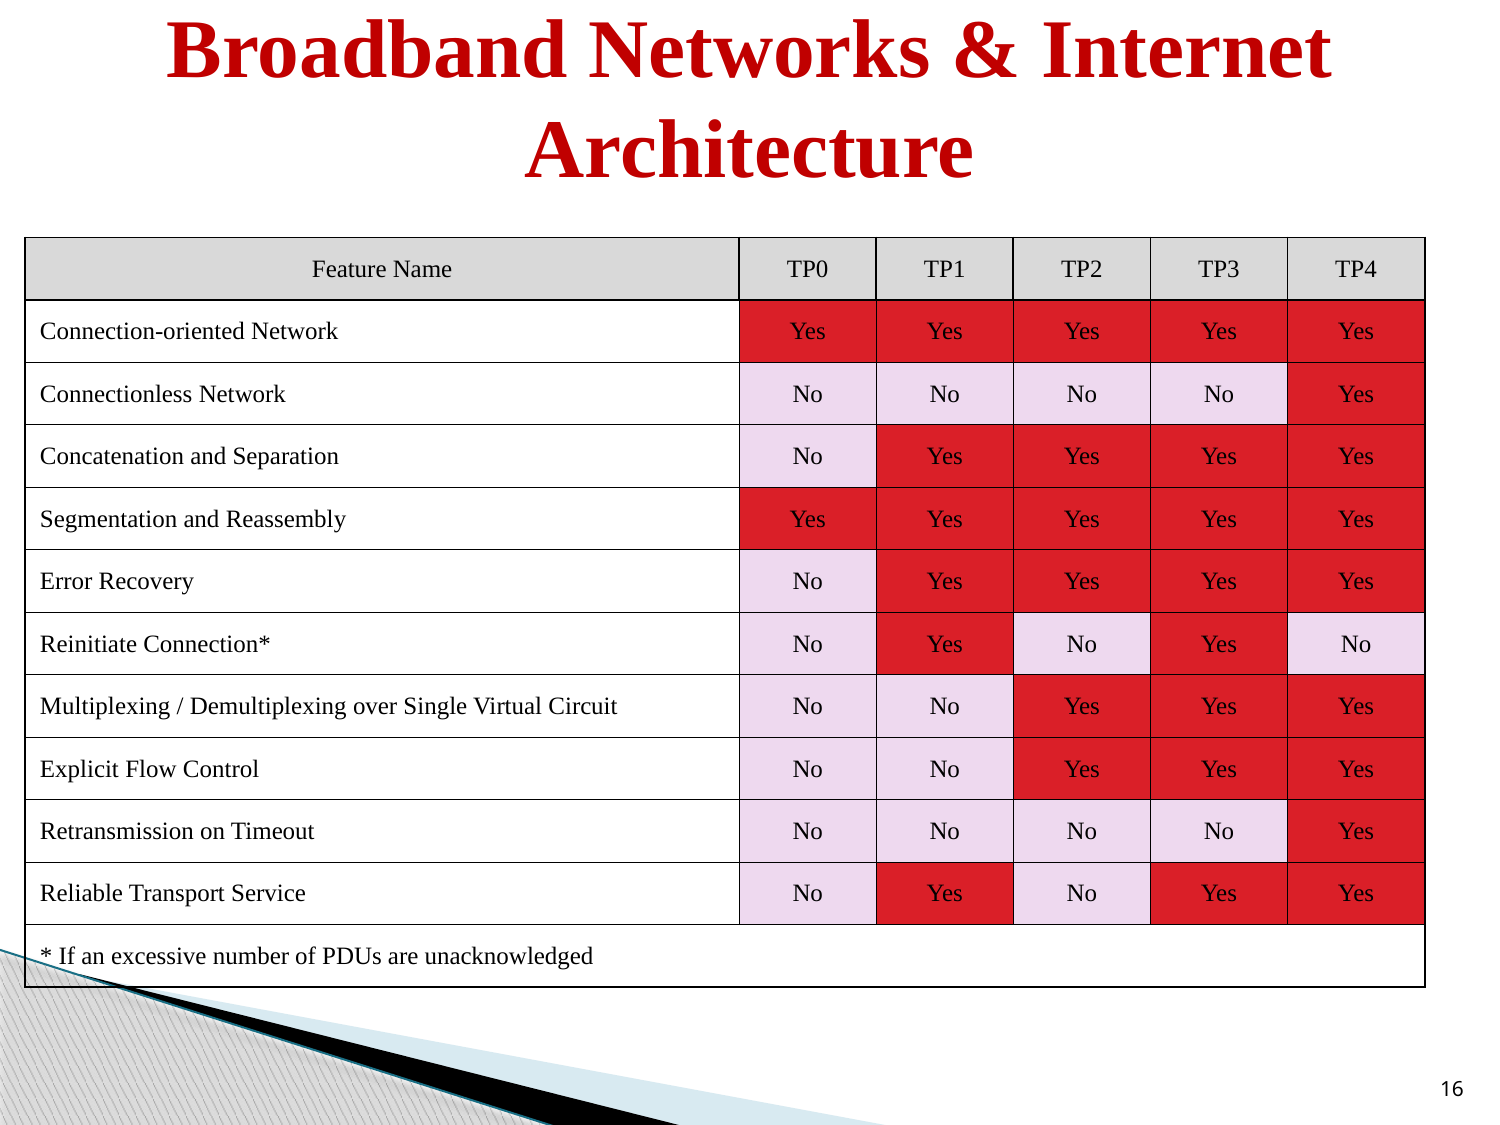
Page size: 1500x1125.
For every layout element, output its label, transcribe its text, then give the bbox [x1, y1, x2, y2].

table_cell Yes [1288, 488, 1424, 549]
table_cell No [1014, 363, 1150, 424]
table_cell No [740, 738, 876, 799]
table_cell Error Recovery [26, 550, 739, 612]
table_cell * If an excessive number of PDUs are unacknowledged [26, 925, 1424, 986]
table_header TP3 [1151, 238, 1287, 299]
table_cell Yes [1014, 738, 1150, 799]
table_cell Yes [877, 613, 1013, 674]
table_cell No [740, 613, 876, 674]
table_cell No [1151, 800, 1287, 862]
slide_number 16 [1418, 1051, 1479, 1112]
table_cell No [740, 363, 876, 424]
table_header Feature Name [26, 238, 738, 299]
table_cell Connection-oriented Network [26, 301, 739, 362]
table_cell Yes [877, 863, 1013, 924]
table_cell Yes [877, 550, 1013, 612]
table_header TP2 [1014, 238, 1150, 299]
table_cell Yes [1151, 550, 1287, 612]
table_cell Explicit Flow Control [26, 738, 739, 799]
table_cell No [740, 550, 876, 612]
table_cell Retransmission on Timeout [26, 800, 739, 862]
table_cell Yes [1151, 863, 1287, 924]
table_cell Yes [1151, 488, 1287, 549]
table_cell Reinitiate Connection* [26, 613, 739, 674]
table_cell Yes [1151, 675, 1287, 737]
table_cell Yes [1288, 863, 1424, 924]
table_cell Yes [1151, 613, 1287, 674]
table_cell No [877, 738, 1013, 799]
table_cell Yes [877, 301, 1013, 362]
table_cell No [877, 800, 1013, 862]
table_cell No [1014, 800, 1150, 862]
table_cell Reliable Transport Service [26, 863, 739, 924]
table_cell Yes [1014, 425, 1150, 487]
table_cell Yes [1014, 301, 1150, 362]
table_cell No [877, 675, 1013, 737]
table_cell No [740, 425, 876, 487]
table_cell No [740, 675, 876, 737]
table_cell Yes [1288, 301, 1424, 362]
table_cell No [1014, 613, 1150, 674]
table_cell Segmentation and Reassembly [26, 488, 739, 549]
table_cell No [740, 863, 876, 924]
table_cell Yes [1014, 488, 1150, 549]
table_cell Yes [1151, 301, 1287, 362]
table_cell Yes [1288, 425, 1424, 487]
table_cell Yes [1014, 675, 1150, 737]
table_cell Concatenation and Separation [26, 425, 739, 487]
table_cell Yes [1014, 550, 1150, 612]
table_cell Yes [877, 488, 1013, 549]
table_cell No [1151, 363, 1287, 424]
table_cell Yes [1288, 675, 1424, 737]
table_cell Yes [740, 301, 876, 362]
table_cell Yes [1288, 363, 1424, 424]
table_cell Yes [1288, 550, 1424, 612]
table_header TP4 [1288, 238, 1424, 299]
table_cell No [877, 363, 1013, 424]
table_header TP1 [877, 238, 1012, 299]
table_cell Connectionless Network [26, 363, 739, 424]
table_cell No [1288, 613, 1424, 674]
table_cell Yes [740, 488, 876, 549]
table_cell No [1014, 863, 1150, 924]
table_cell Yes [1288, 738, 1424, 799]
table_header TP0 [740, 238, 875, 299]
table_cell Yes [1151, 738, 1287, 799]
title Broadband Networks & Internet Architecture [75, 0, 1425, 188]
table_cell Yes [1151, 425, 1287, 487]
table_cell Yes [1288, 800, 1424, 862]
table_cell No [740, 800, 876, 862]
table_cell Yes [877, 425, 1013, 487]
table_cell Multiplexing / Demultiplexing over Single Virtual Circuit [26, 675, 739, 737]
